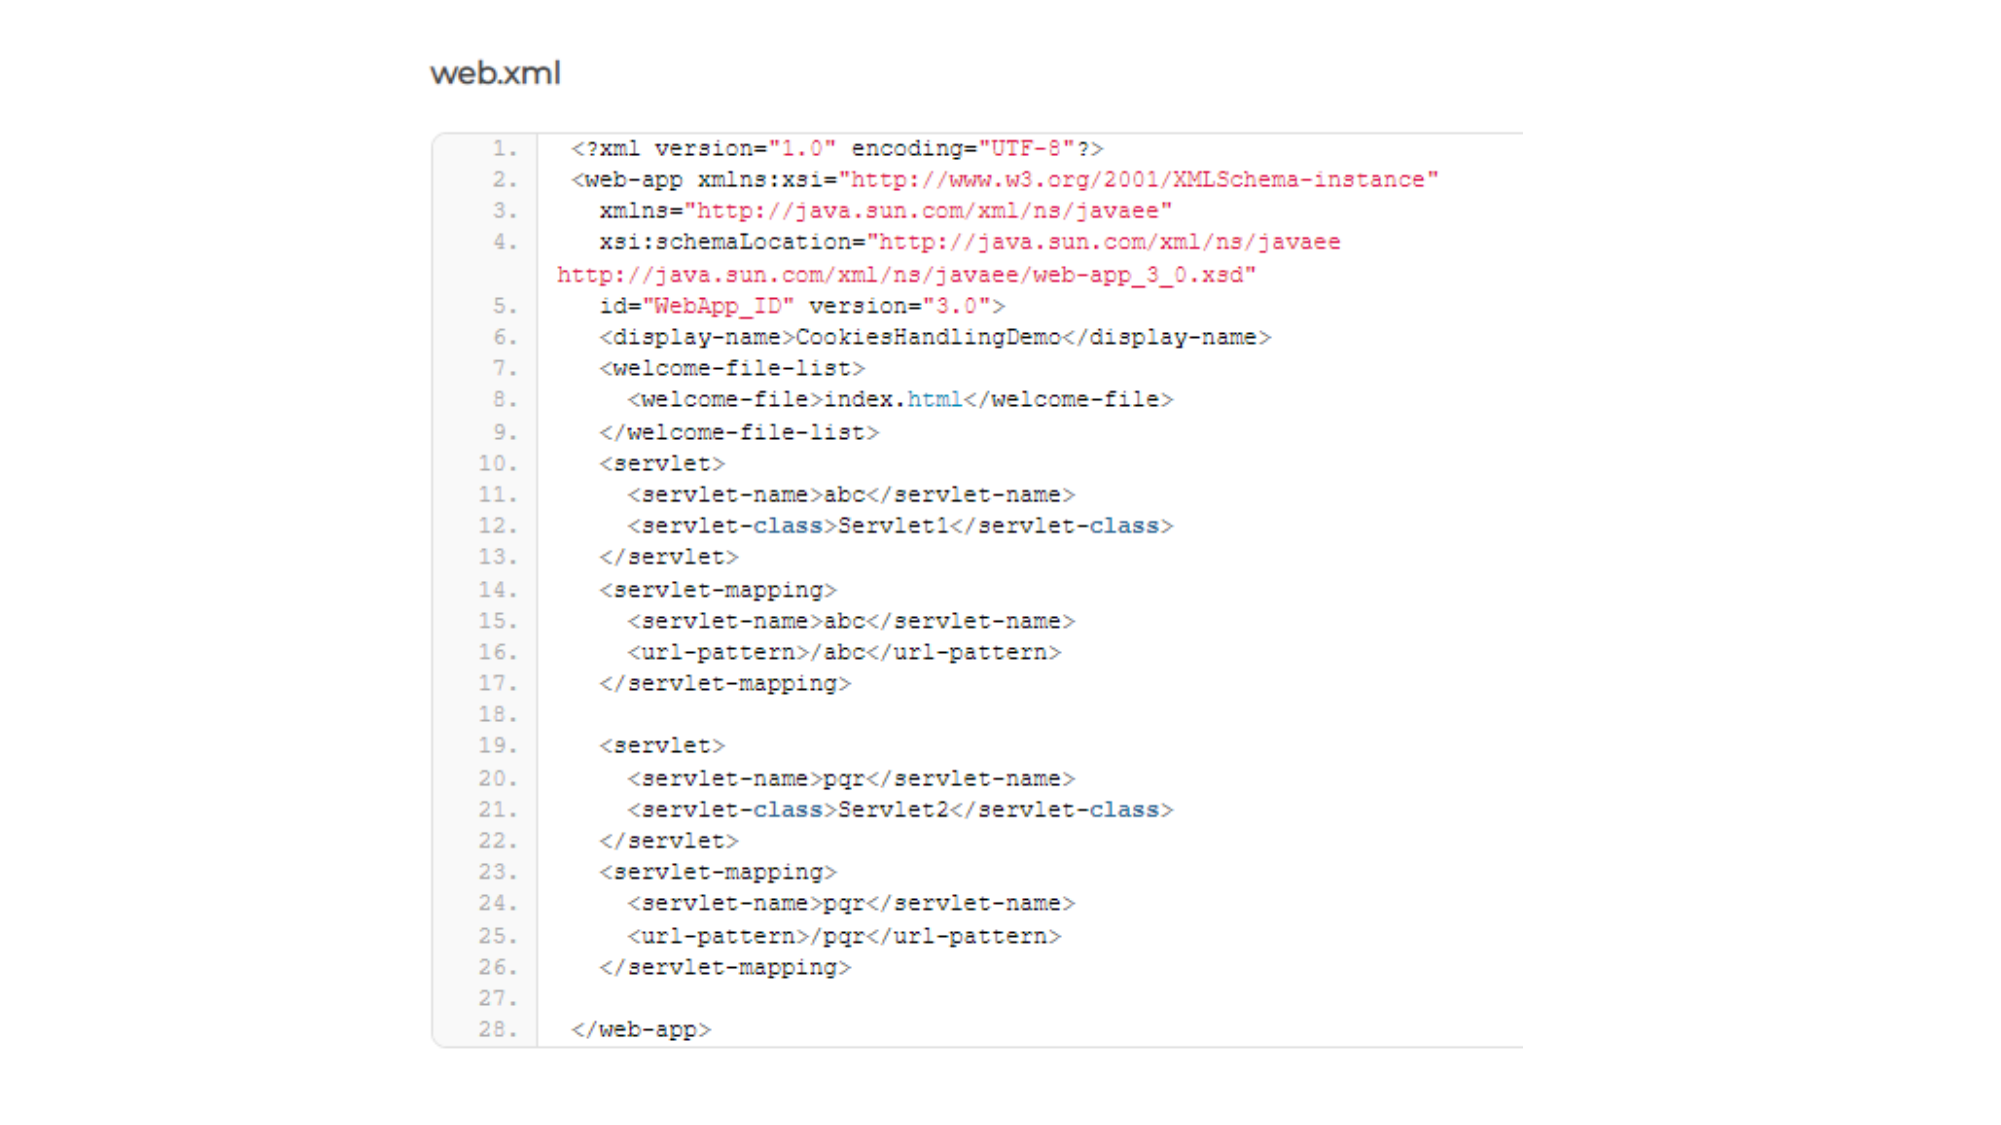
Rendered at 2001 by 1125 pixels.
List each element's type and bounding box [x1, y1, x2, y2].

picture [418, 51, 1523, 1074]
